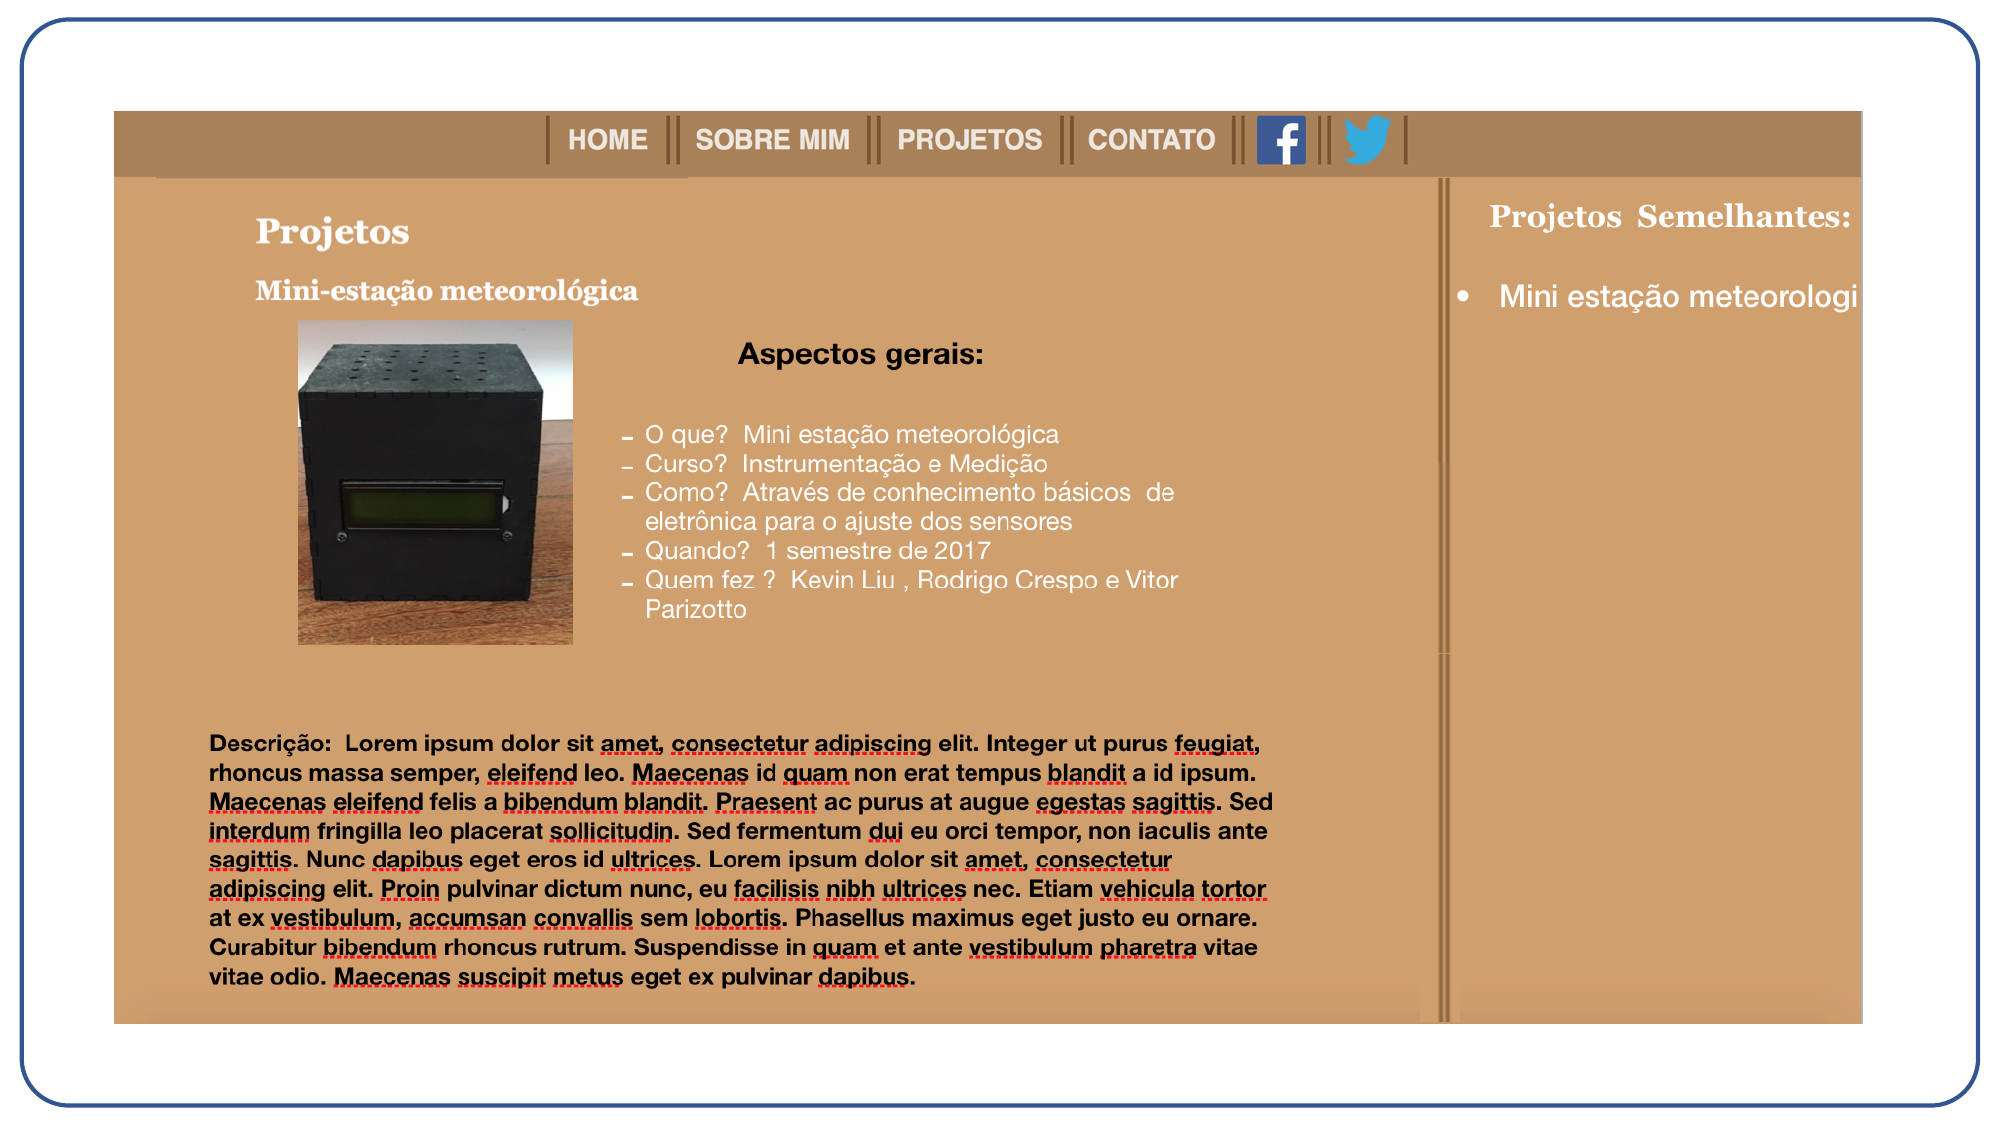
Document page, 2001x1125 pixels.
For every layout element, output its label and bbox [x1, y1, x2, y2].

list [114, 111, 1863, 1024]
